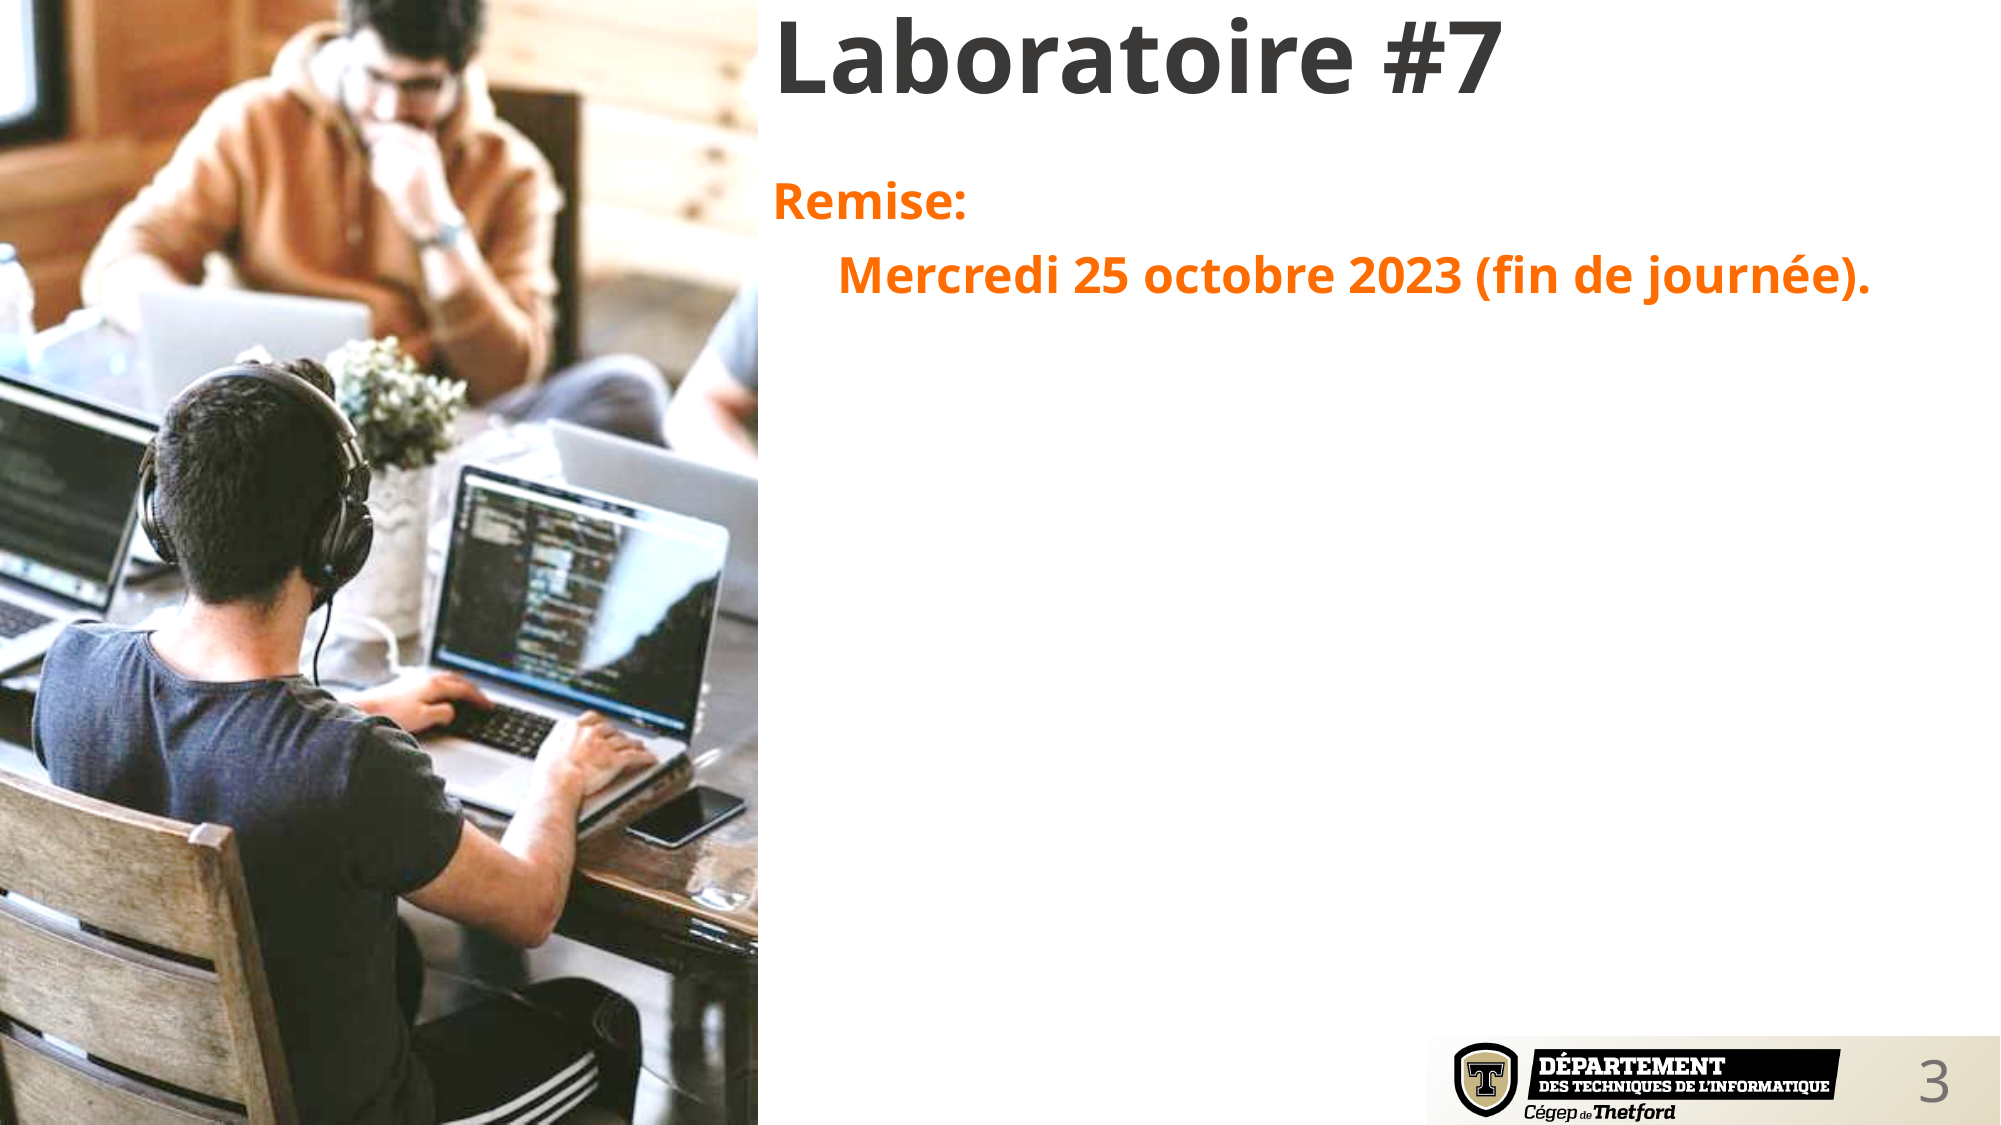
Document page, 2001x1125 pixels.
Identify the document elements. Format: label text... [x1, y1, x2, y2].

picture [0, 0, 758, 1125]
subtitle Remise: Mercredi 25 octobre 2023 (fin de journée). [758, 168, 2000, 1028]
picture [1426, 1036, 1870, 1125]
title Laboratoire #7 [758, 0, 2000, 126]
